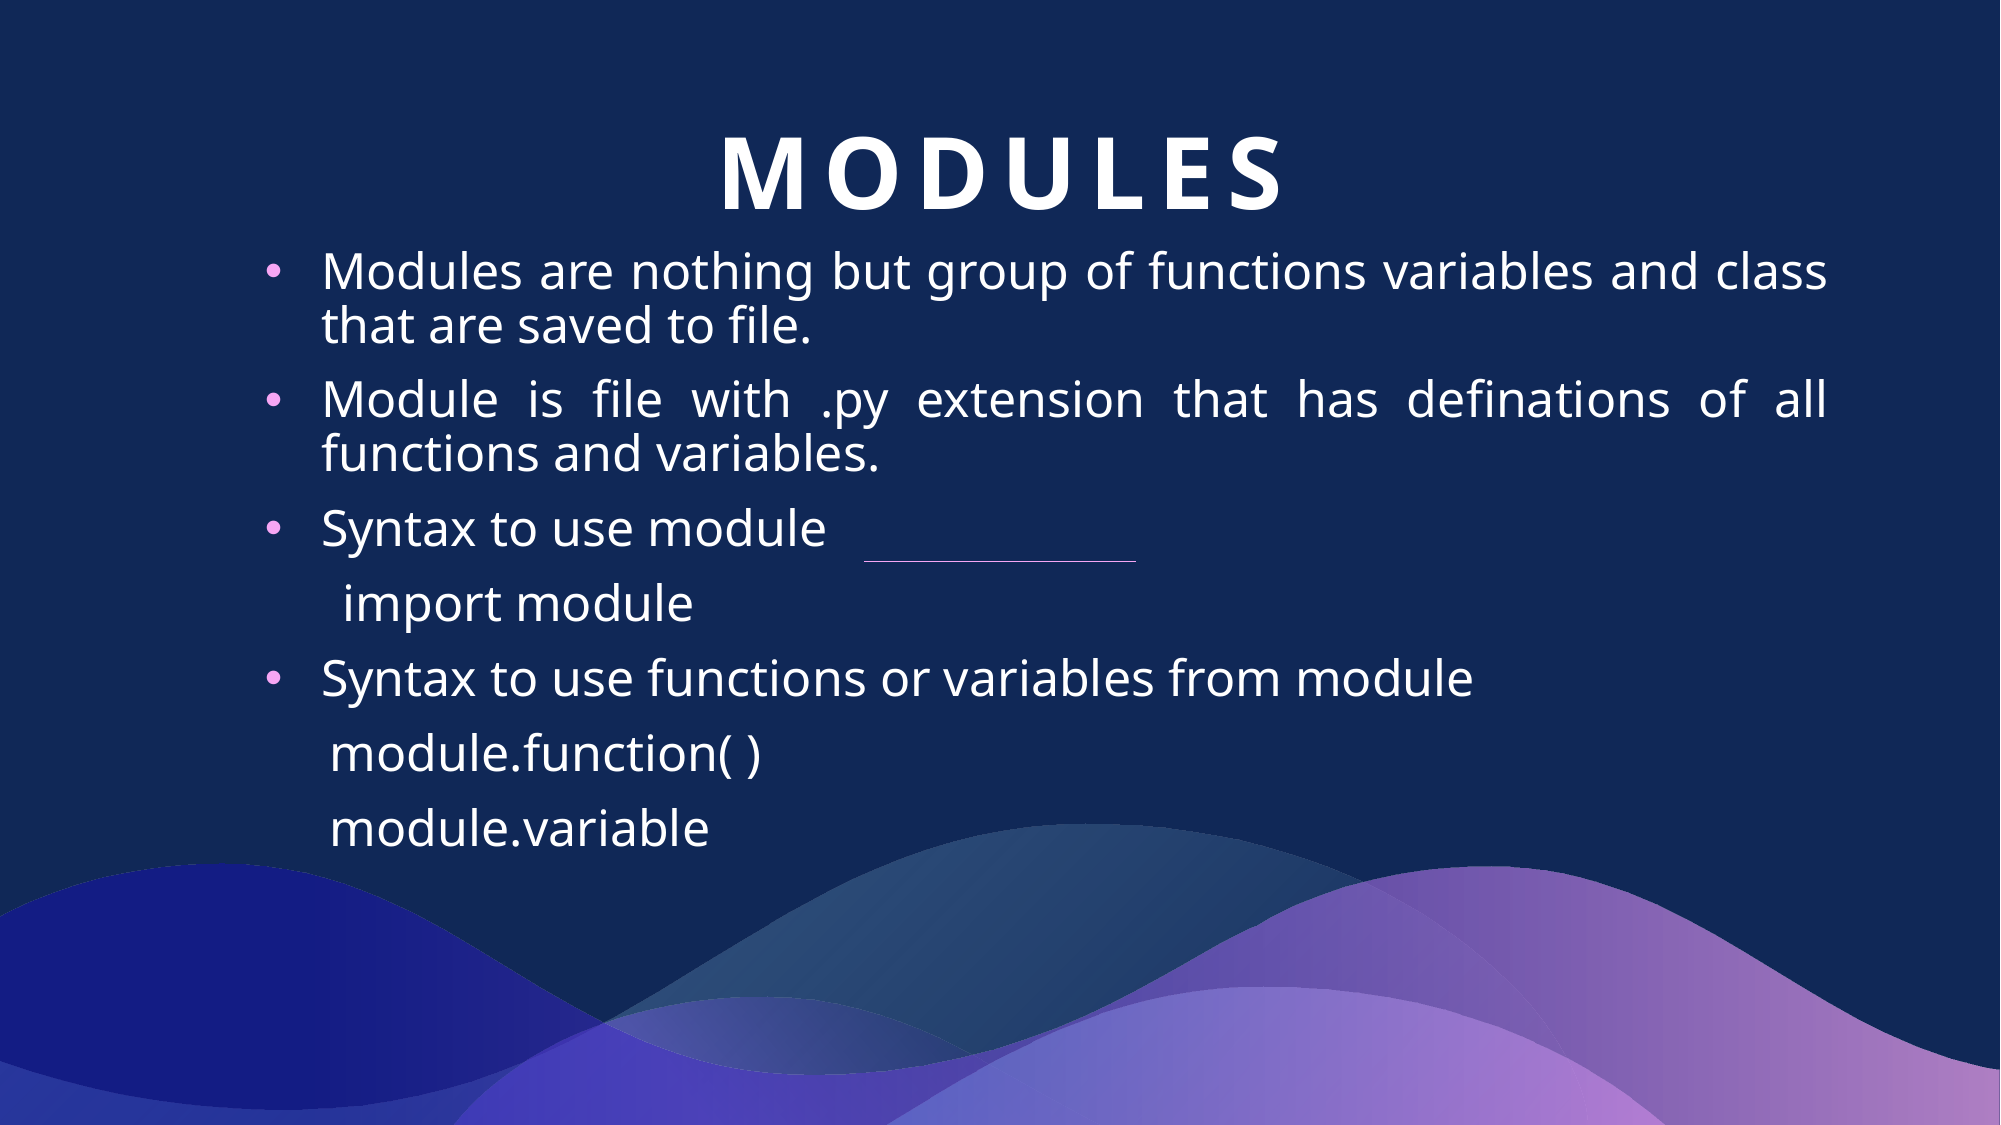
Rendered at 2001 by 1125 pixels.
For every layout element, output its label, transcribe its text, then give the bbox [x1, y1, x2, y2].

subtitle Modules are nothing but group of functions variables and class that are saved to file. Module is file with .py extension that has definations of all functions and variables. Syntax to use module import module Syntax to use functions or variables from module module.function( ) module.variable [249, 238, 1845, 948]
title Modules [249, 63, 1750, 238]
